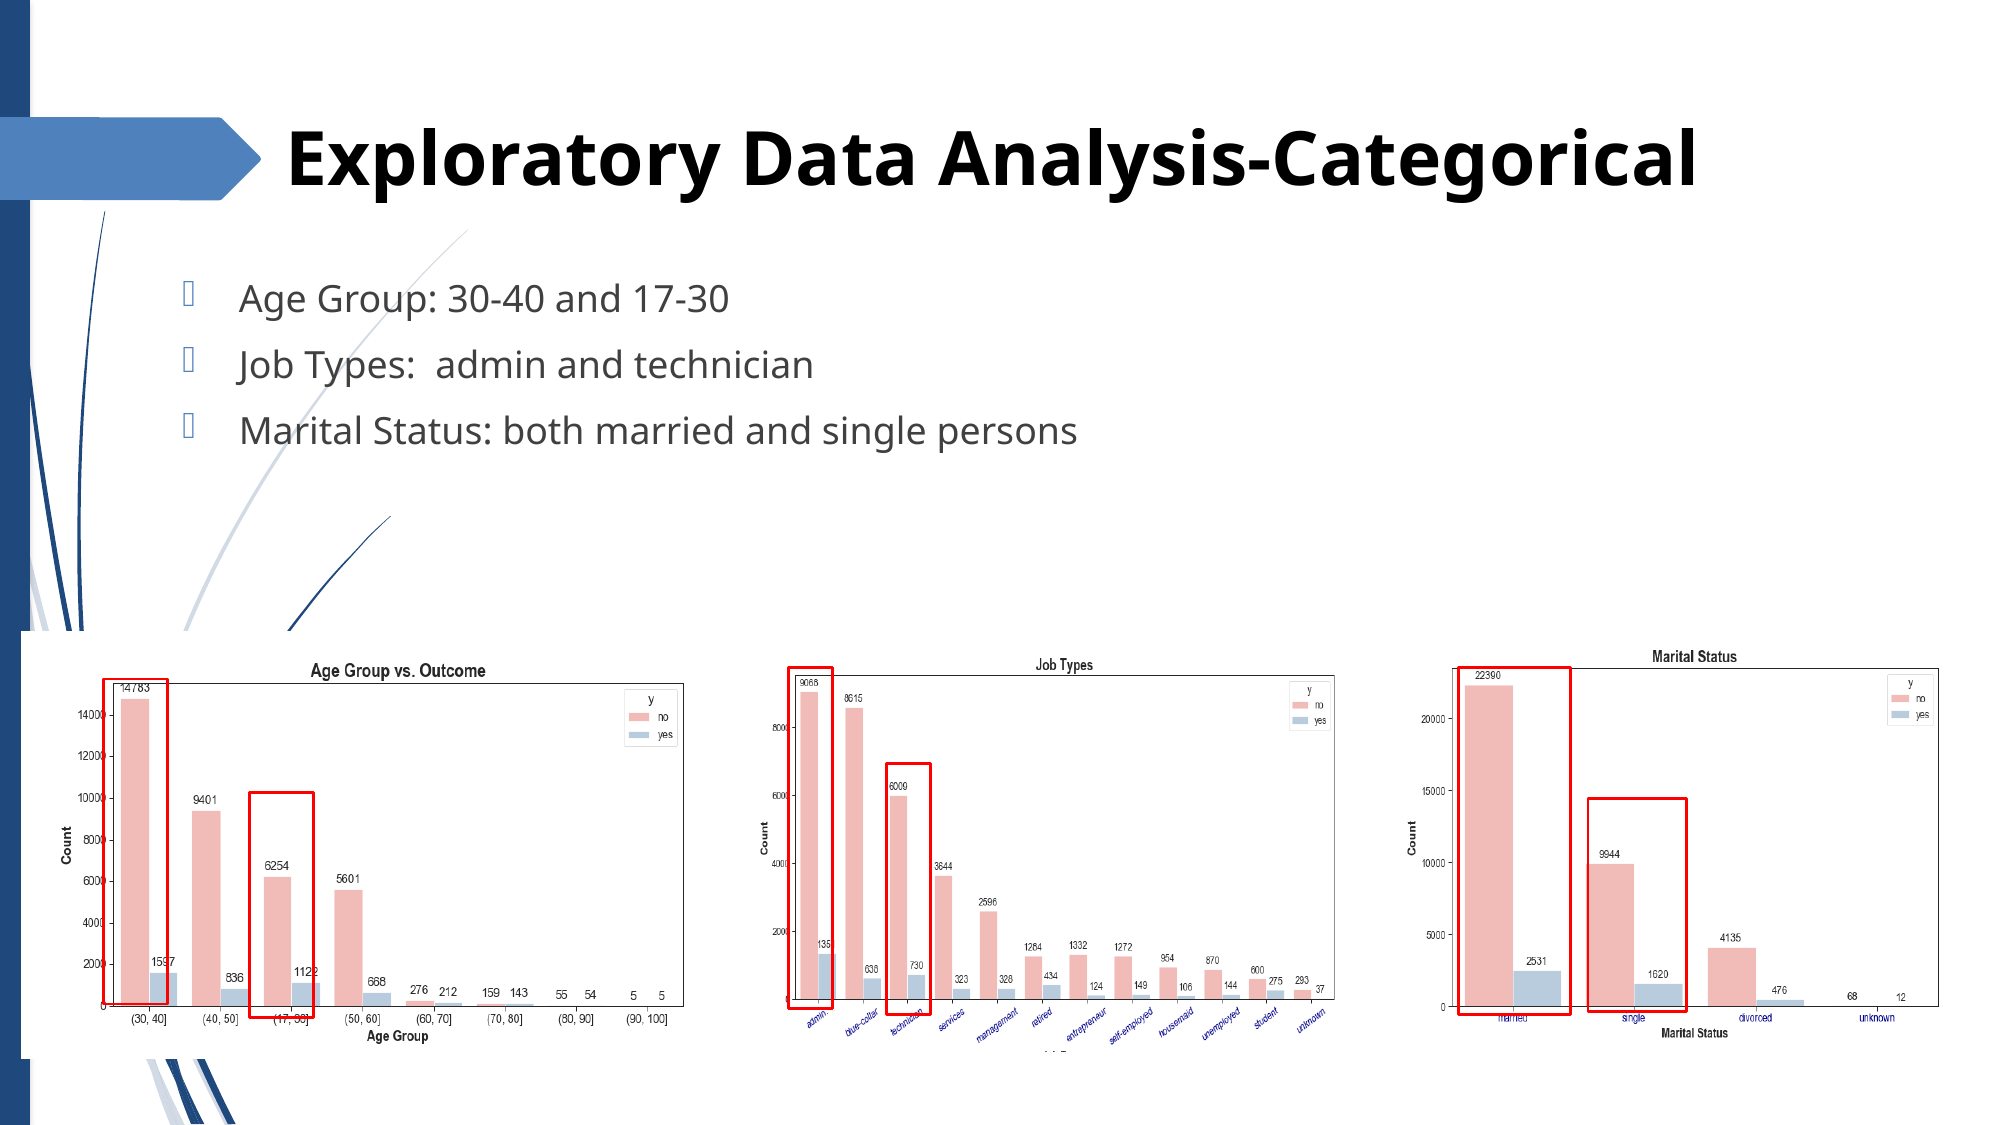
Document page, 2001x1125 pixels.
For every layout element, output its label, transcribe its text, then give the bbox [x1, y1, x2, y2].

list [21, 631, 757, 1059]
text_box Age Group: 30-40 and 17-30 Job Types: admin and technician Marital Status: both married and single persons [167, 267, 1711, 500]
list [707, 624, 1367, 1052]
picture [1372, 614, 2000, 1062]
title Exploratory Data Analysis-Categorical [270, 102, 1898, 209]
